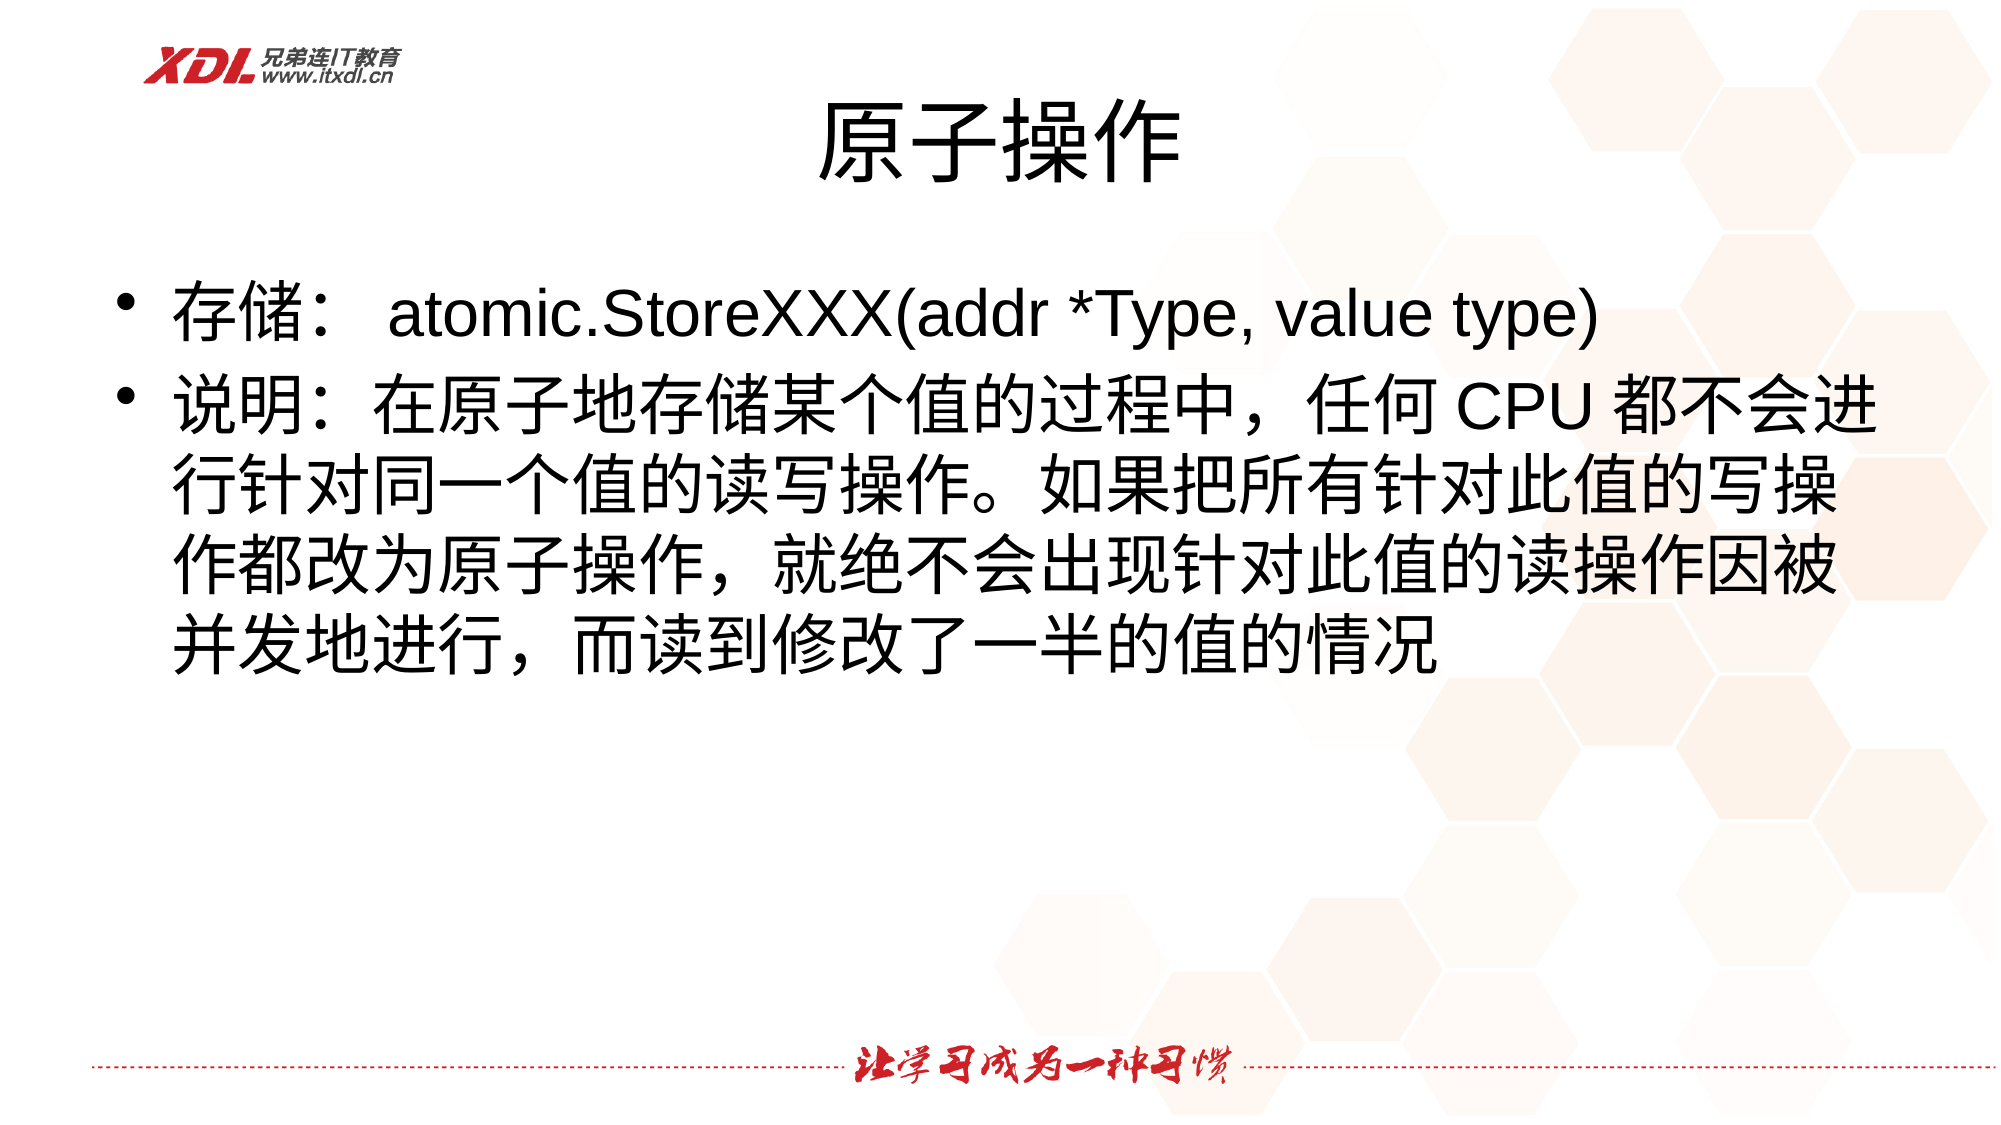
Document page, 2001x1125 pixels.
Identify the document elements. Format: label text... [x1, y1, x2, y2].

title 原子操作 [99, 44, 1901, 233]
list 存储：atomic.StoreXXX(addr *Type, value type) 说明：在原子地存储某个值的过程中，任何CPU都不会进行针对同一个值的读写操作。如果把所有针对此值的写操作都改为原子操作，就绝不会出现针对此值的读操作因被并发地进行，而读到修改了一半的值的情况 [99, 262, 1901, 1006]
picture [92, 6, 1996, 1125]
